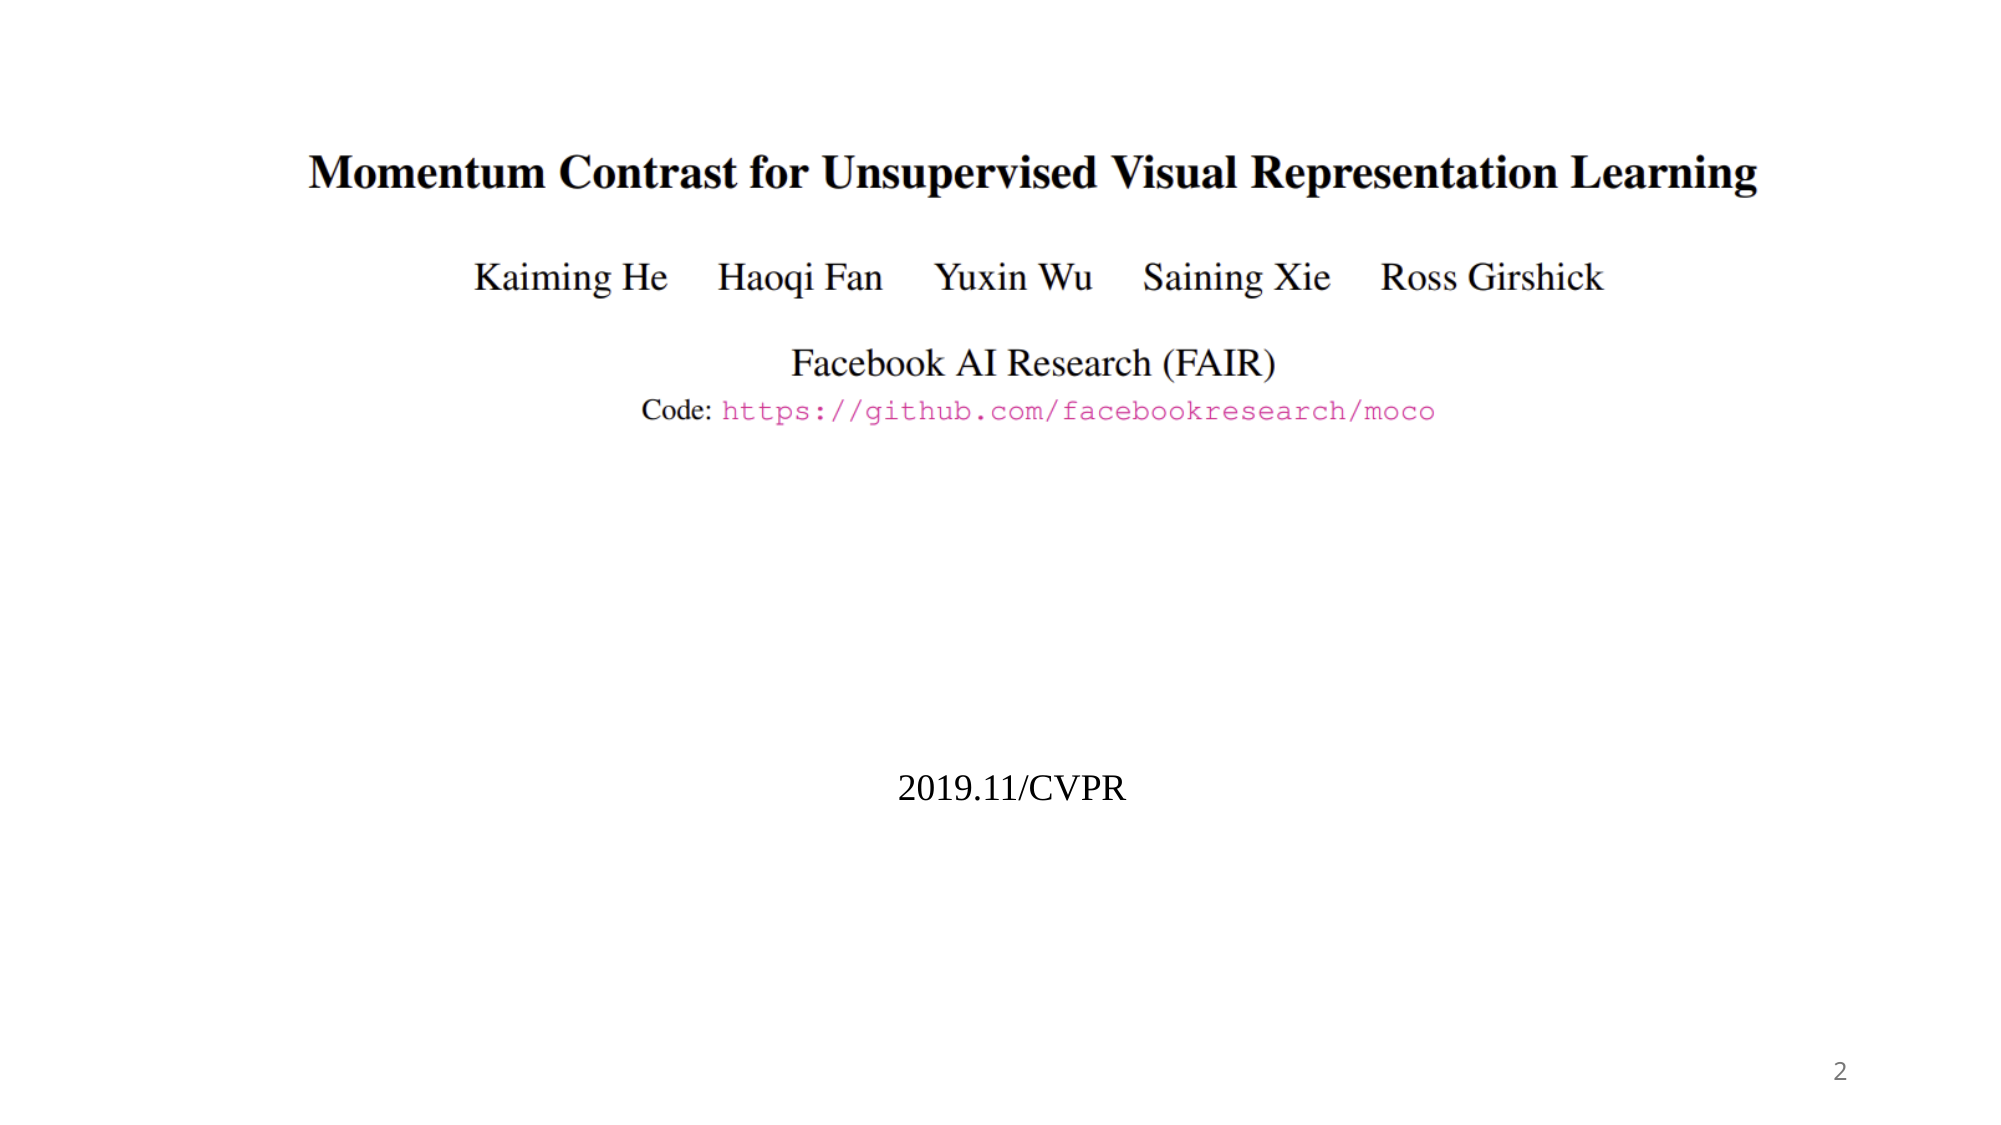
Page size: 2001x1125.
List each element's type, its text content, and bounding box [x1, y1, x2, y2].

picture [267, 111, 1782, 444]
slide_number 2 [1412, 1042, 1863, 1103]
text_box 2019.11/CVPR [512, 755, 1513, 815]
